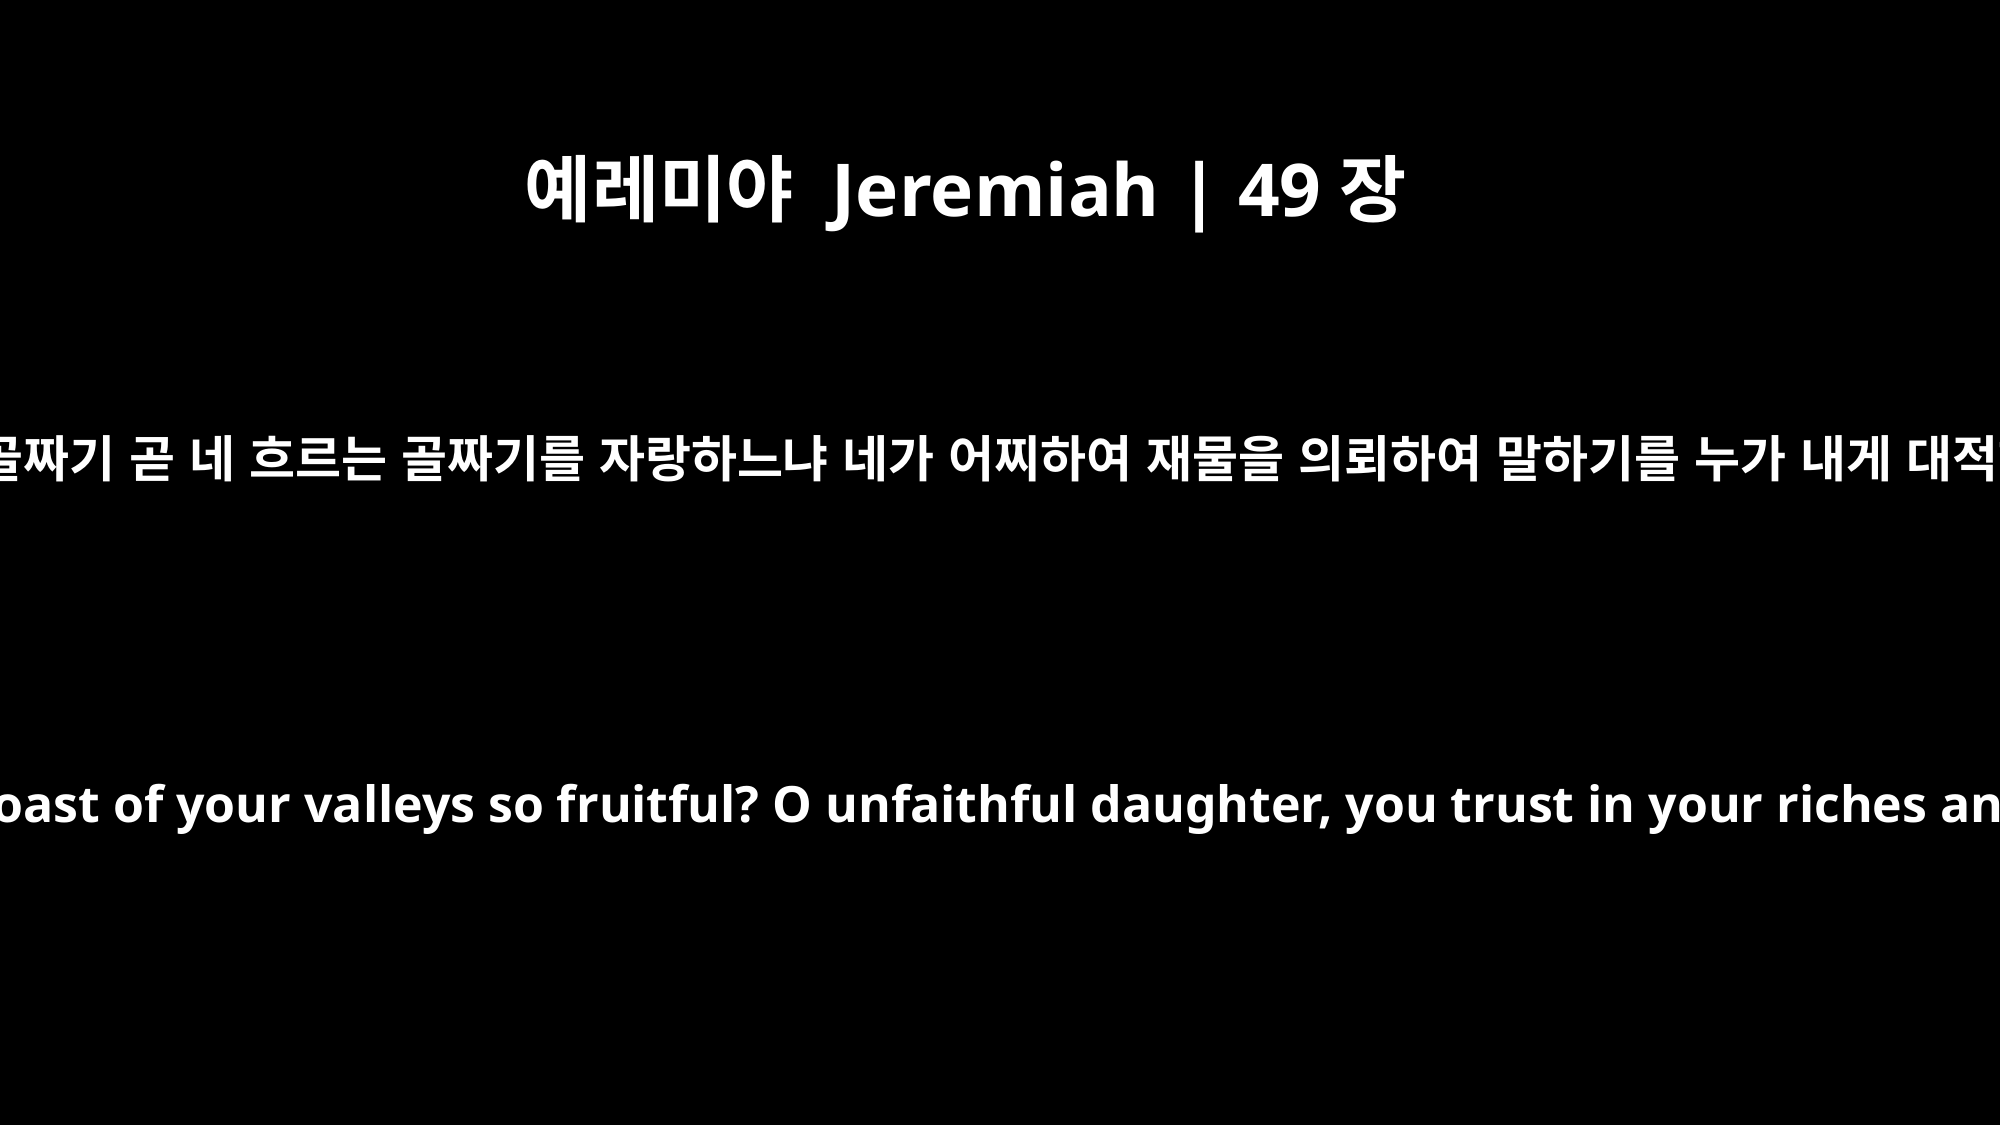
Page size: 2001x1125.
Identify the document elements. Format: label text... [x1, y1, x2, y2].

text_box 4 패역한 딸아 어찌하여 골짜기 곧 네 흐르는 골짜기를 자랑하느냐 네가 어찌하여 재물을 의뢰하여 말하기를 누가 내게 대적하여 오리요 하느냐 [0, 359, 2000, 495]
text_box 예레미야 Jeremiah | 49장 [510, 136, 1422, 239]
text_box Why do you boast of your valleys, boast of your valleys so fruitful? O unfaithful daughter, you trust in your riches and say, `Who will attack me?' [0, 764, 2000, 840]
